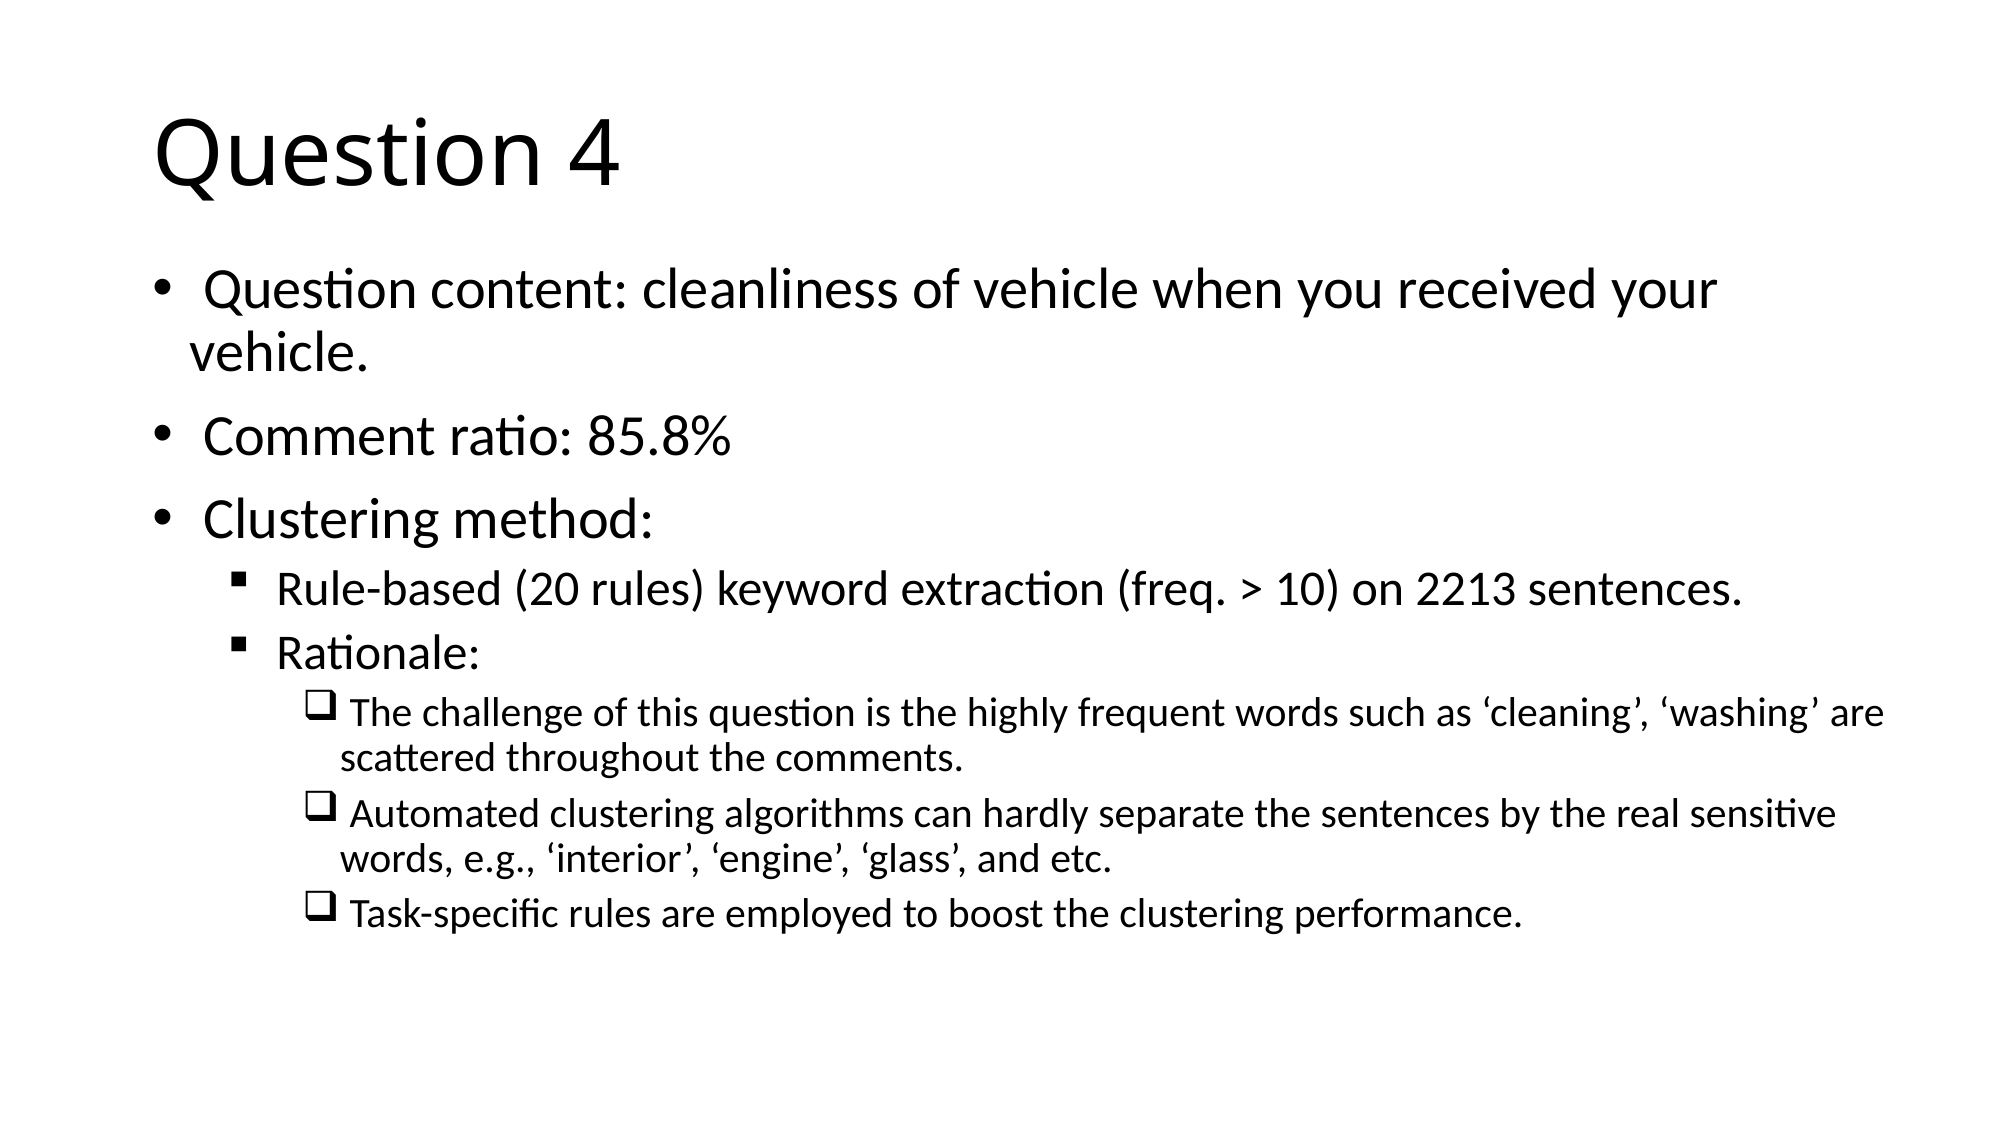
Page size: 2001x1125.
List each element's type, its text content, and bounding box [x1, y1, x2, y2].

list Question content: cleanliness of vehicle when you received your vehicle. Comment ratio: 85.8% Clustering method: Rule-based (20 rules) keyword extraction (freq. > 10) on 2213 sentences. Rationale: The challenge of this question is the highly frequent words such as ‘cleaning’, ‘washing’ are scattered throughout the comments. Automated clustering algorithms can hardly separate the sentences by the real sensitive words, e.g., ‘interior’, ‘engine’, ‘glass’, and etc. Task-specific rules are employed to boost the clustering performance. [137, 250, 1908, 1041]
title Question 4 [137, 59, 1863, 250]
